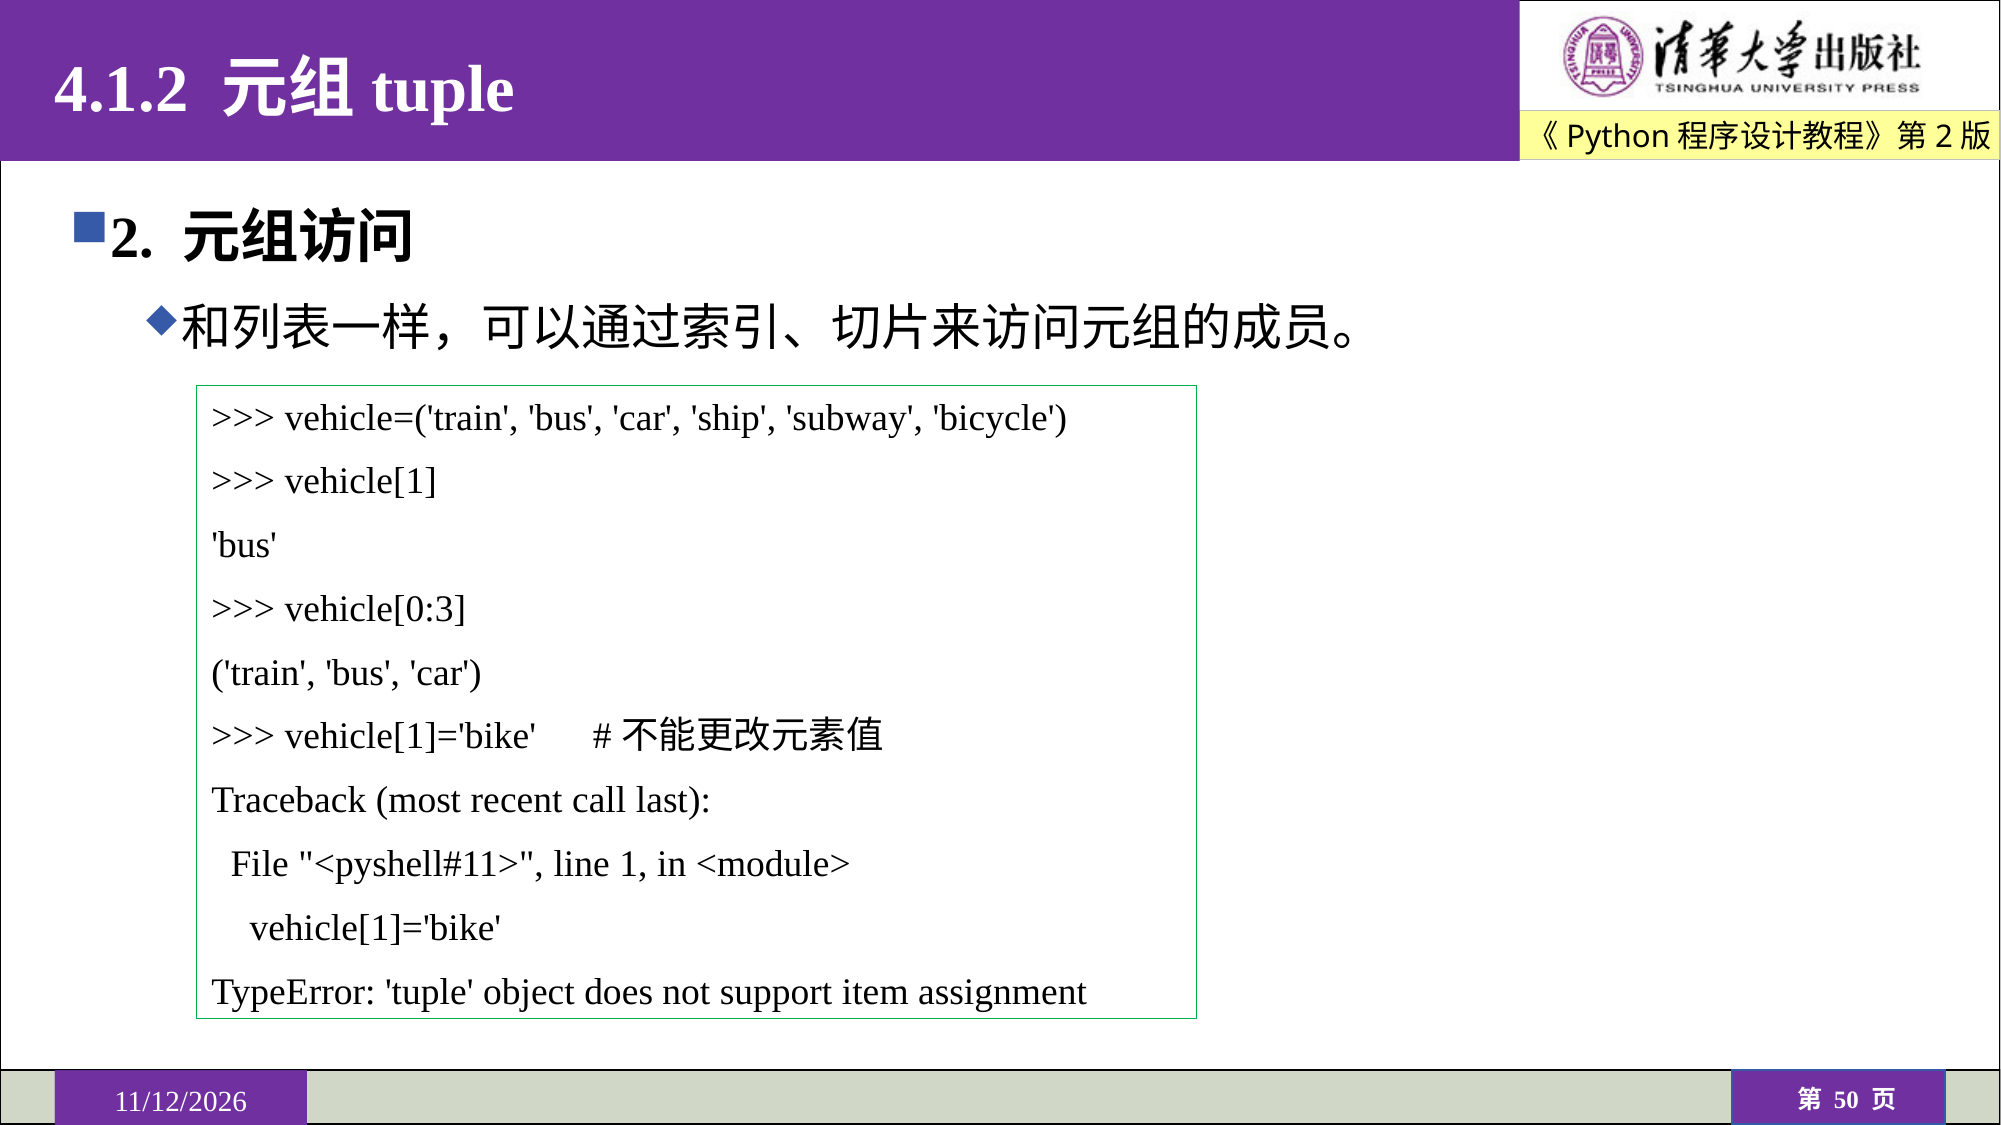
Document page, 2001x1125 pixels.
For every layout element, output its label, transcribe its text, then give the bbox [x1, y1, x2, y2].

list 2. 元组访问 和列表一样，可以通过索引、切片来访问元组的成员。 [54, 184, 1946, 386]
title 4.1.2 元组tuple [54, 0, 1520, 161]
text_box >>> vehicle=('train', 'bus', 'car', 'ship', 'subway', 'bicycle') >>> vehicle[1] 'bus' >>> vehicle[0:3] ('train', 'bus', 'car') >>> vehicle[1]='bike' #不能更改元素值 Traceback (most recent call last): File "<pyshell#11>", line 1, in <module> vehicle[1]='bike' TypeError: 'tuple' object does not support item assignment [196, 385, 1197, 1019]
picture [1559, 11, 1946, 102]
